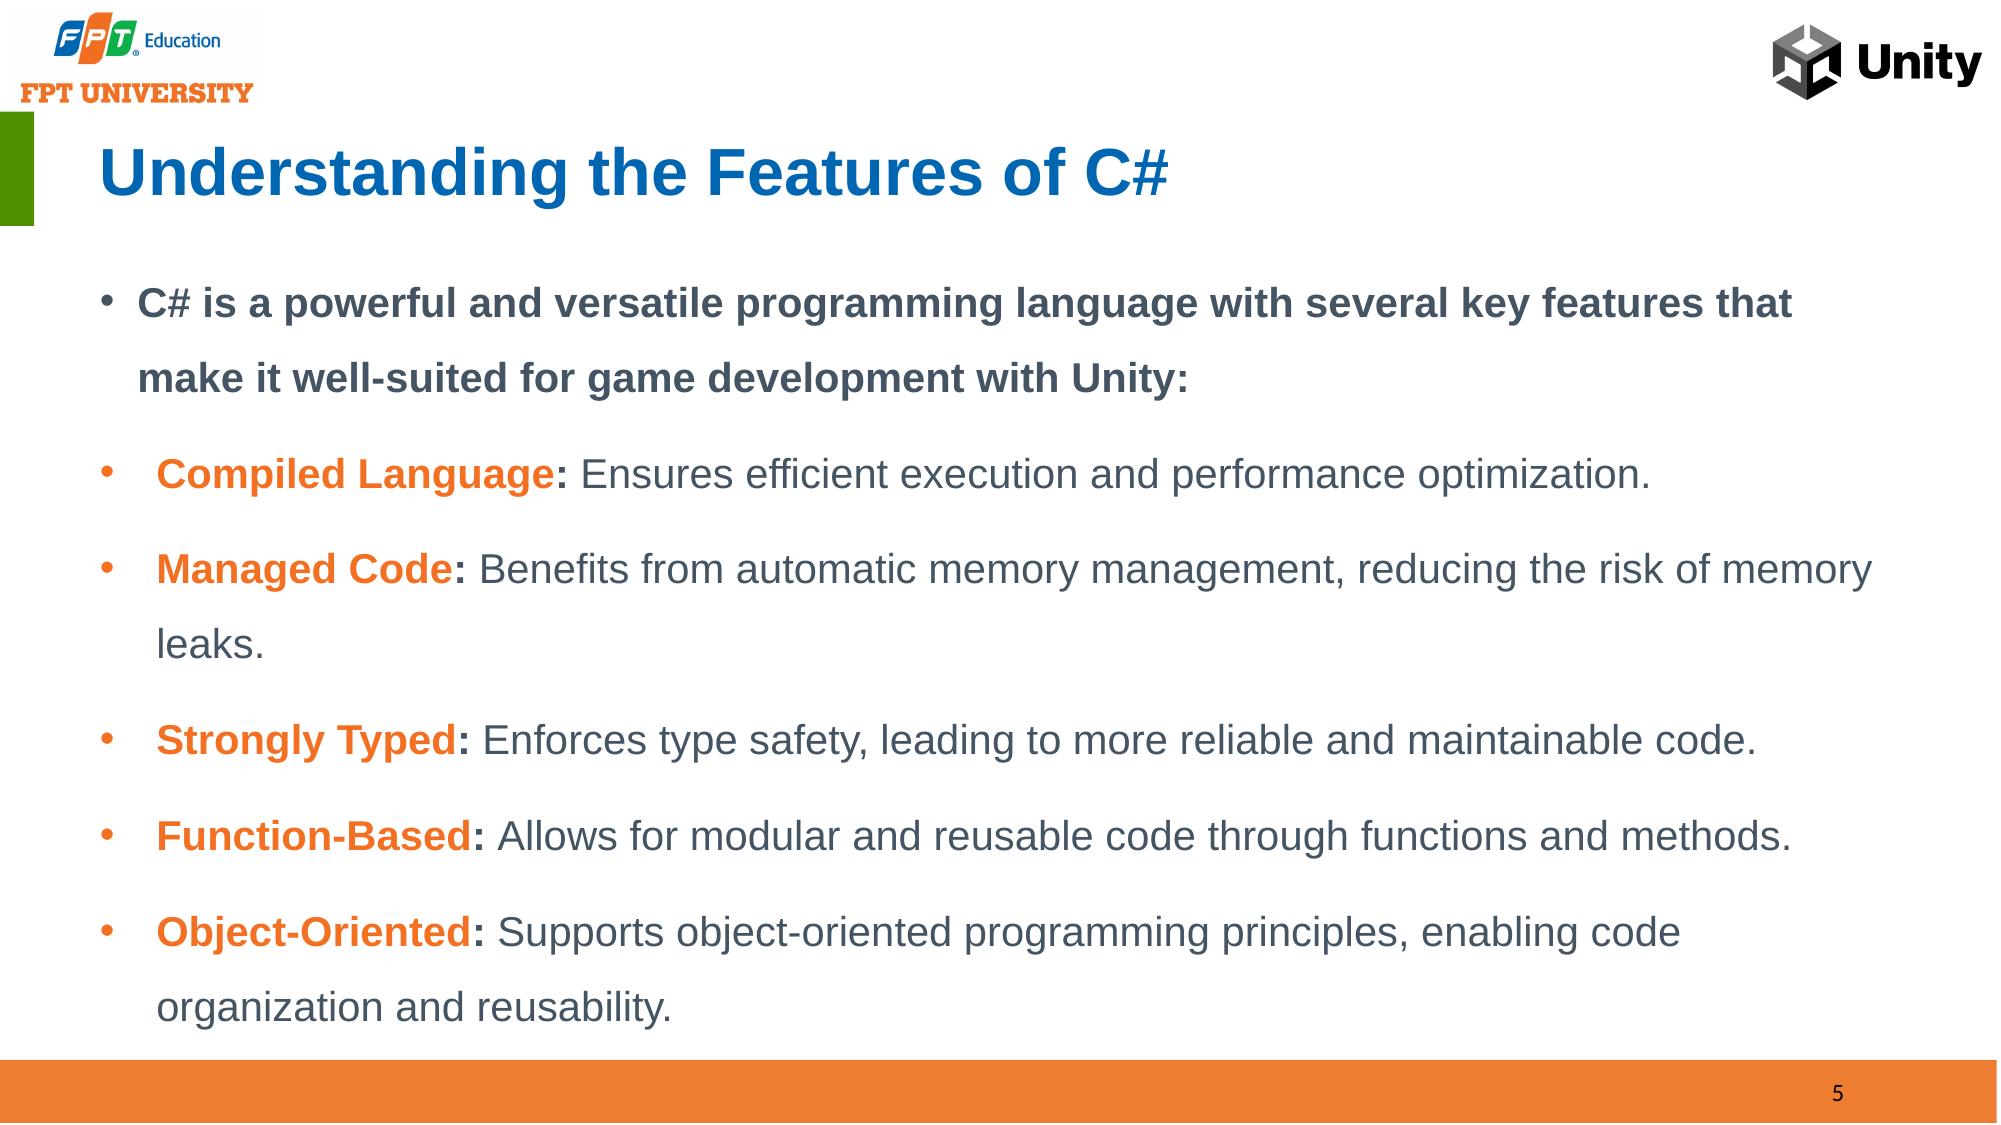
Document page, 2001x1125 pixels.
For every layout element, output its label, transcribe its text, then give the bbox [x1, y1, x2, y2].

picture [4, 4, 262, 108]
picture [1765, 0, 1991, 125]
slide_number 5 [1412, 1063, 1860, 1121]
list C# is a powerful and versatile programming language with several key features that make it well-suited for game development with Unity: Compiled Language: Ensures efficient execution and performance optimization. Managed Code: Benefits from automatic memory management, reducing the risk of memory leaks. Strongly Typed: Enforces type safety, leading to more reliable and maintainable code. Function-Based: Allows for modular and reusable code through functions and methods. Object-Oriented: Supports object-oriented programming principles, enabling code organization and reusability. [99, 250, 1900, 954]
title Understanding the Features of C# [99, 115, 1900, 233]
